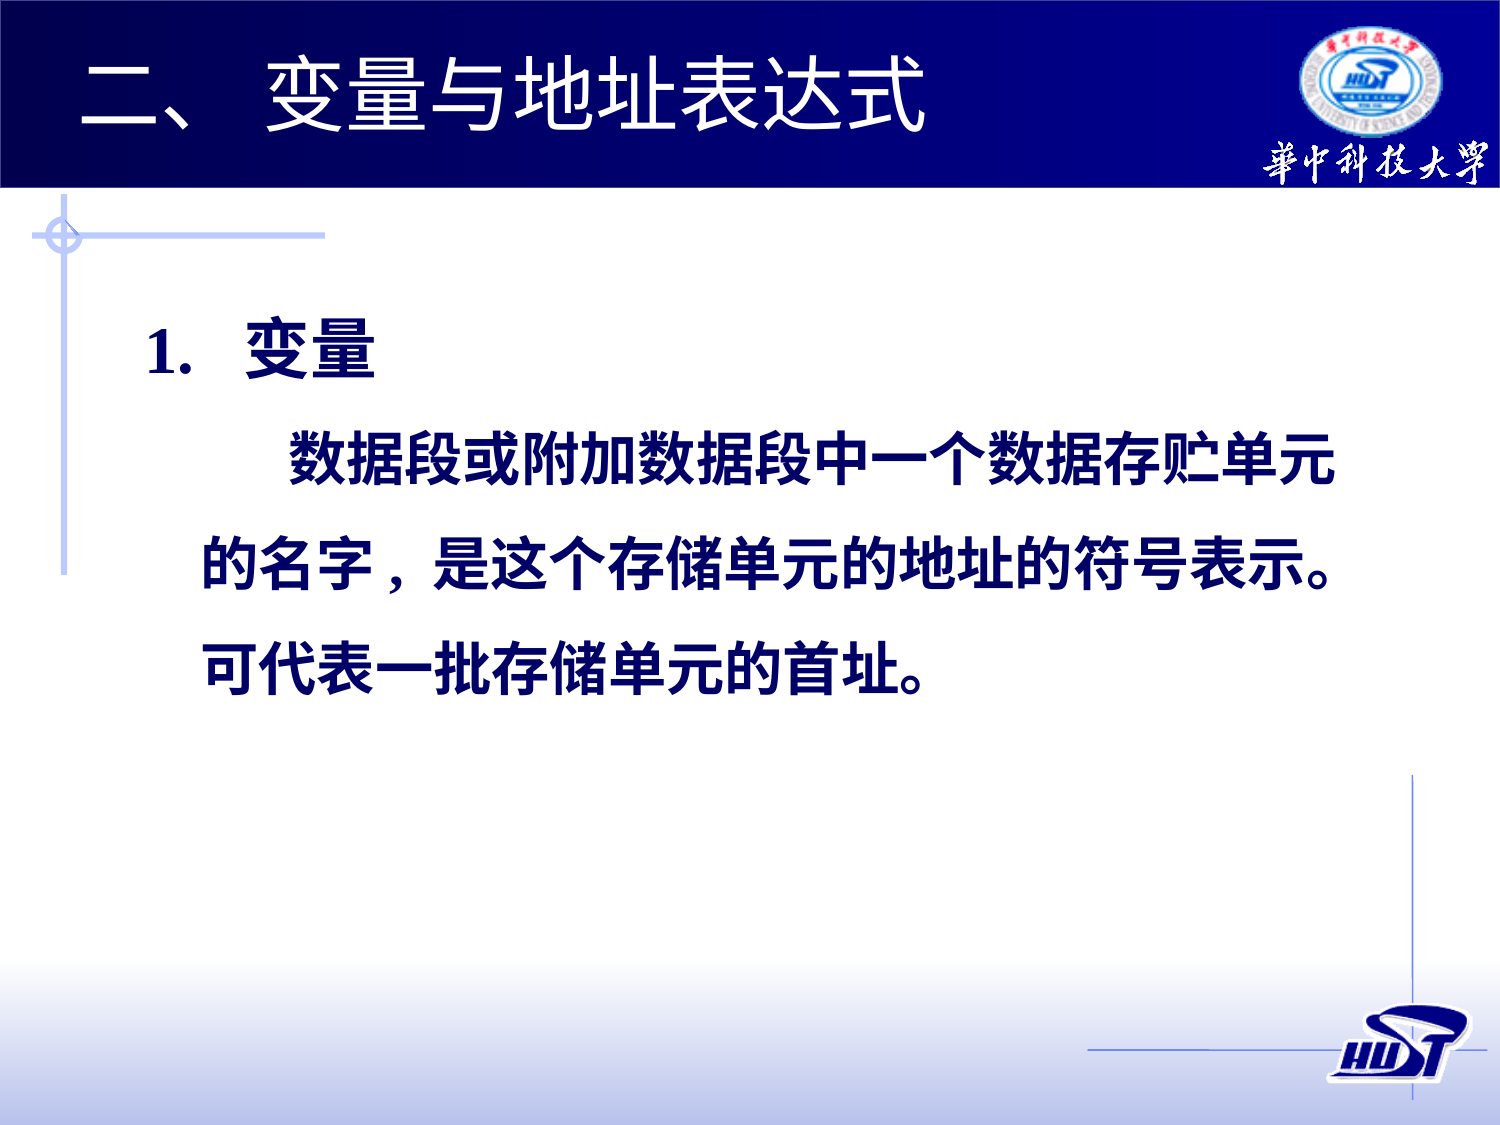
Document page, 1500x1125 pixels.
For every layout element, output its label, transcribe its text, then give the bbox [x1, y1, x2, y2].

list 1. 变量 数据段或附加数据段中一个数据存贮单元的名字, 是这个存储单元的地址的符号表示。可代表一批存储单元的首址。 [129, 259, 1398, 993]
picture [1338, 26, 1443, 138]
title 二、 变量与地址表达式 [62, 12, 1338, 151]
picture [1262, 140, 1488, 185]
